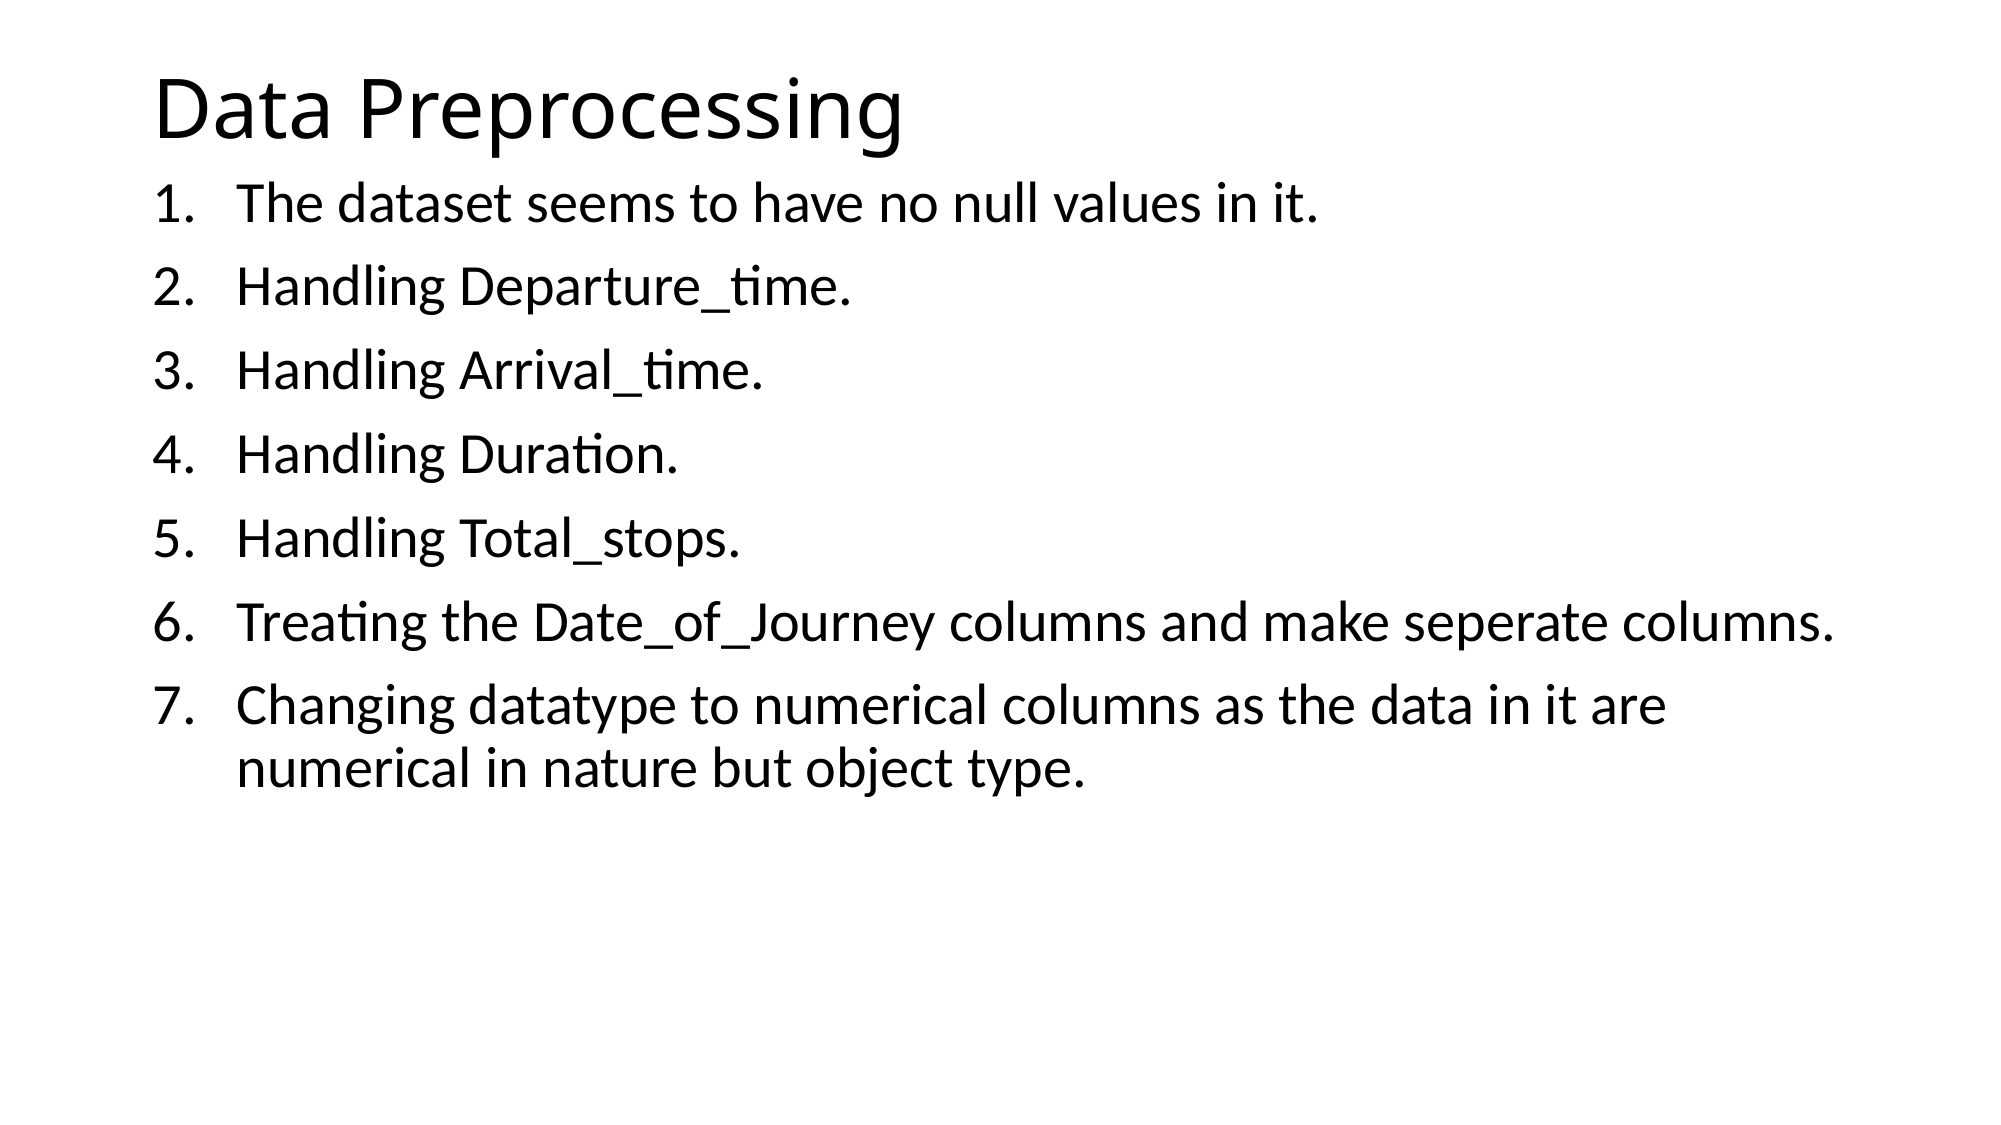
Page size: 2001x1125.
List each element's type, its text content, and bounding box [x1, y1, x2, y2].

list The dataset seems to have no null values in it. Handling Departure_time. Handling Arrival_time. Handling Duration. Handling Total_stops. Treating the Date_of_Journey columns and make seperate columns. Changing datatype to numerical columns as the data in it are numerical in nature but object type. [137, 164, 1863, 1014]
title Data Preprocessing [137, 59, 1863, 164]
